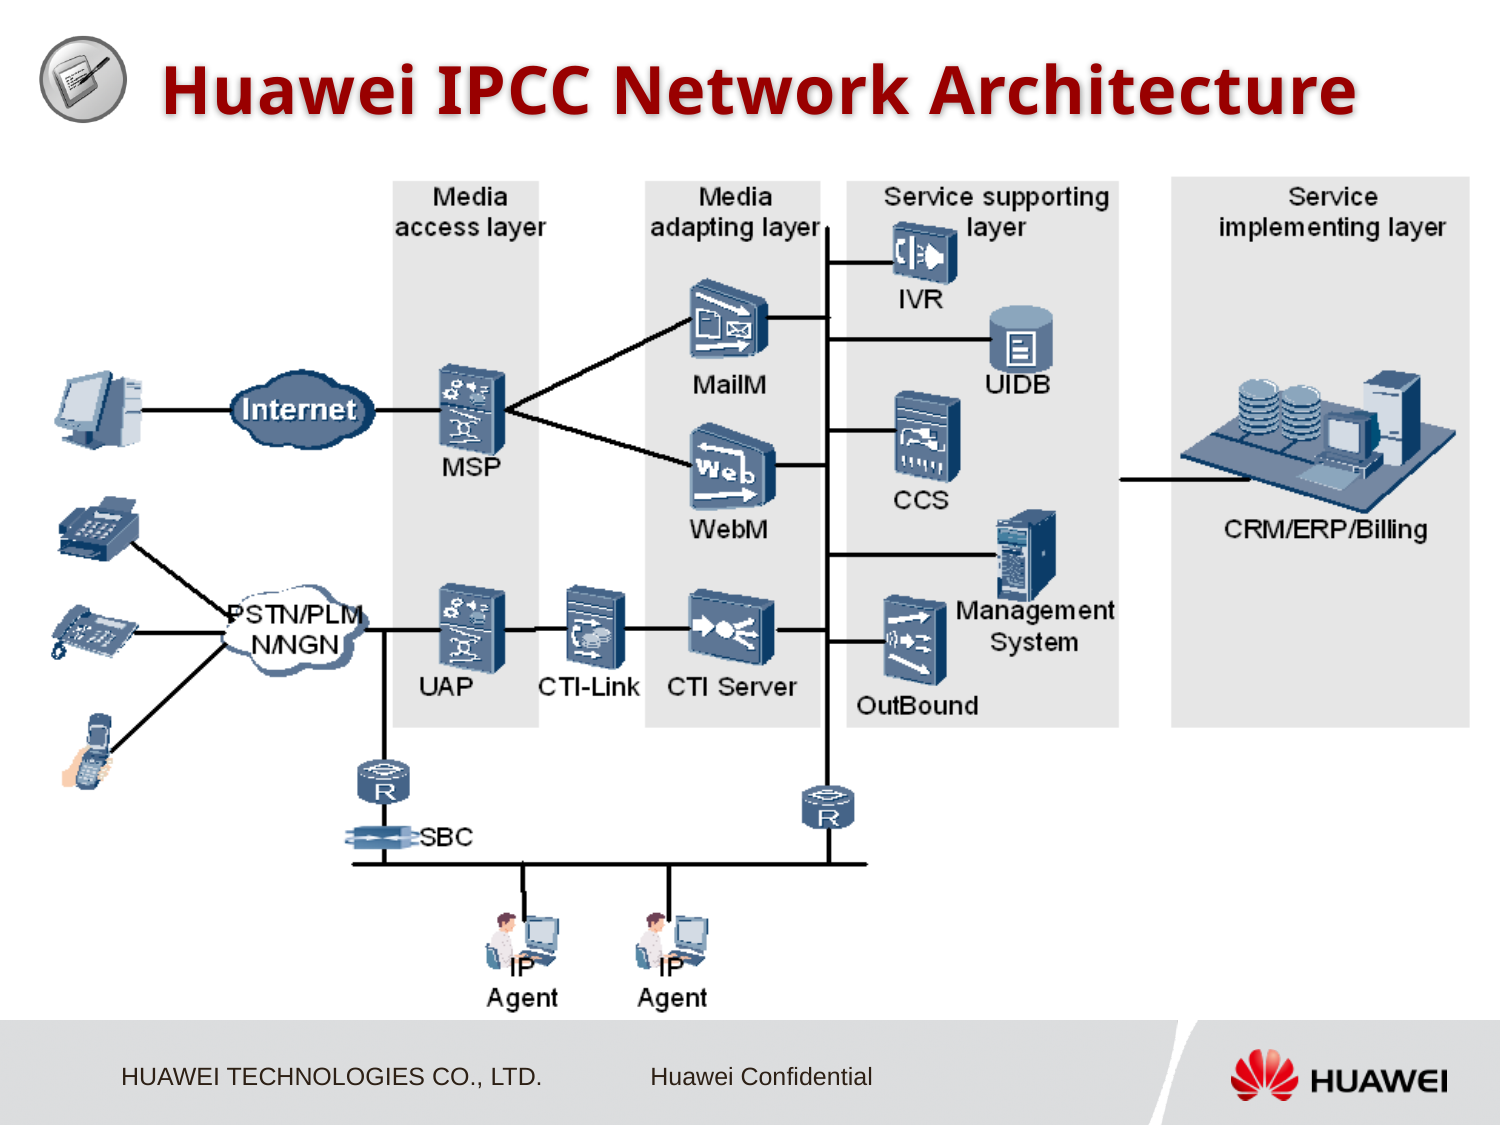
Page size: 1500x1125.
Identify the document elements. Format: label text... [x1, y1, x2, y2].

picture [32, 28, 134, 131]
text_box Huawei IPCC Network Architecture [130, 24, 1378, 151]
picture [0, 174, 1500, 1125]
